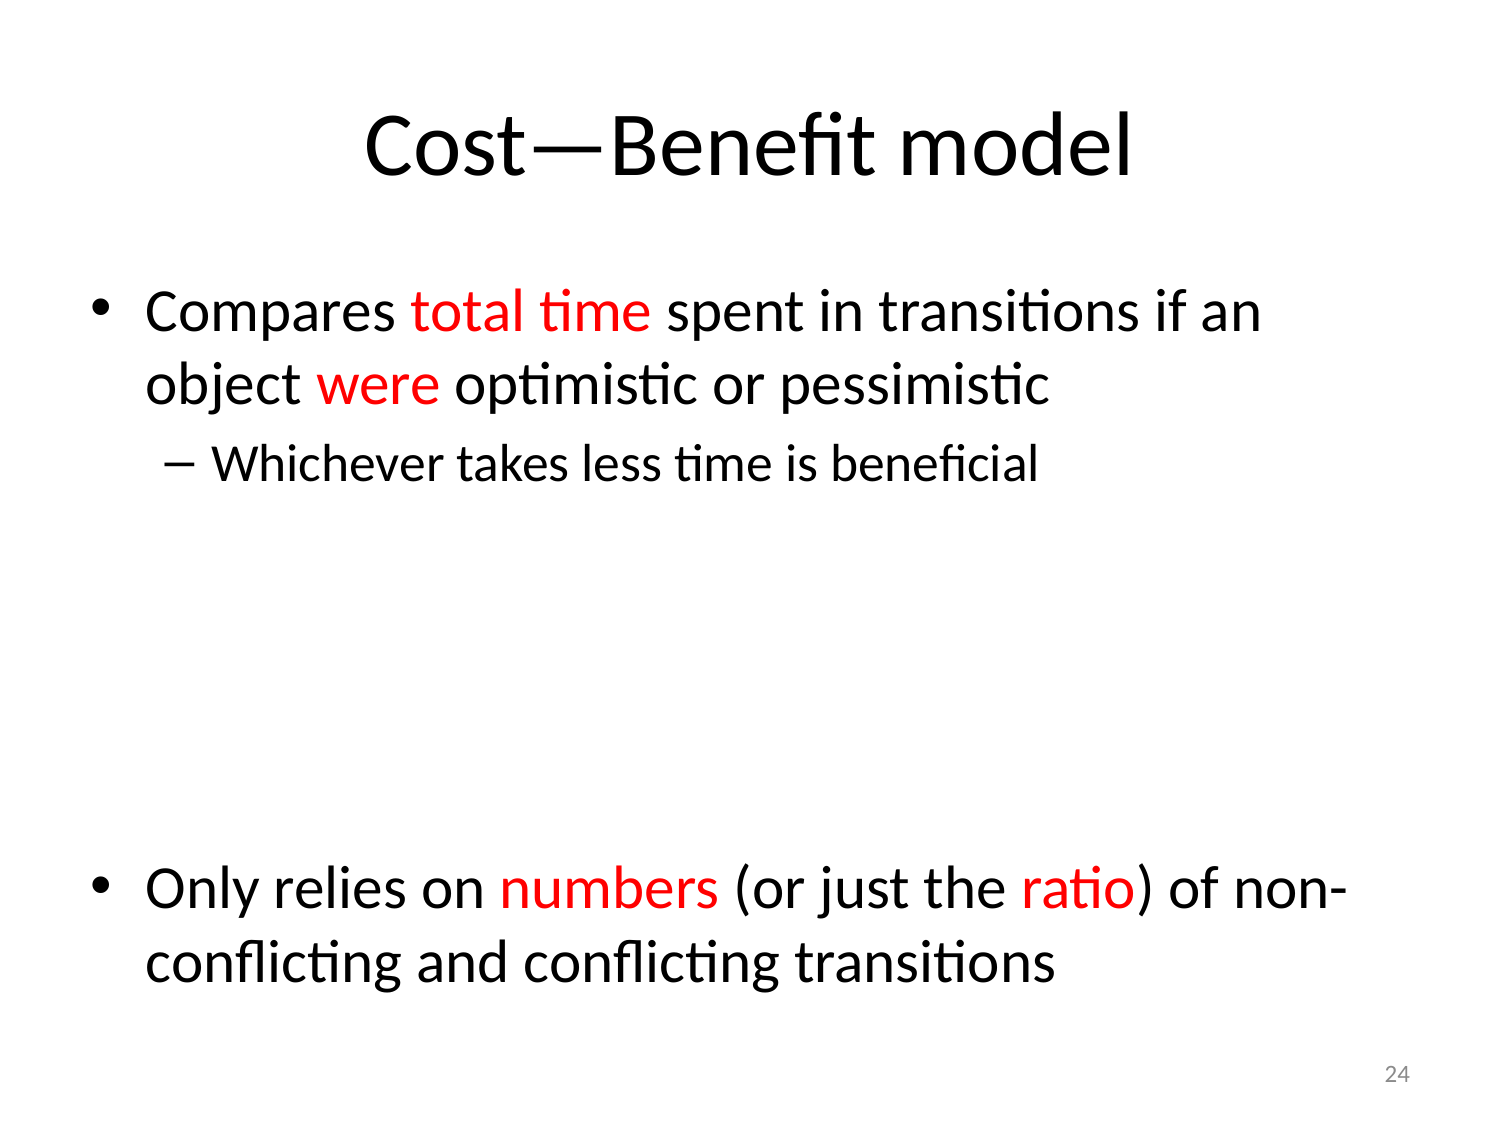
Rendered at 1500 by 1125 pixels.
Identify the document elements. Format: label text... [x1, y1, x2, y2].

title Cost—Benefit model [75, 45, 1425, 233]
slide_number 24 [1074, 1042, 1425, 1103]
